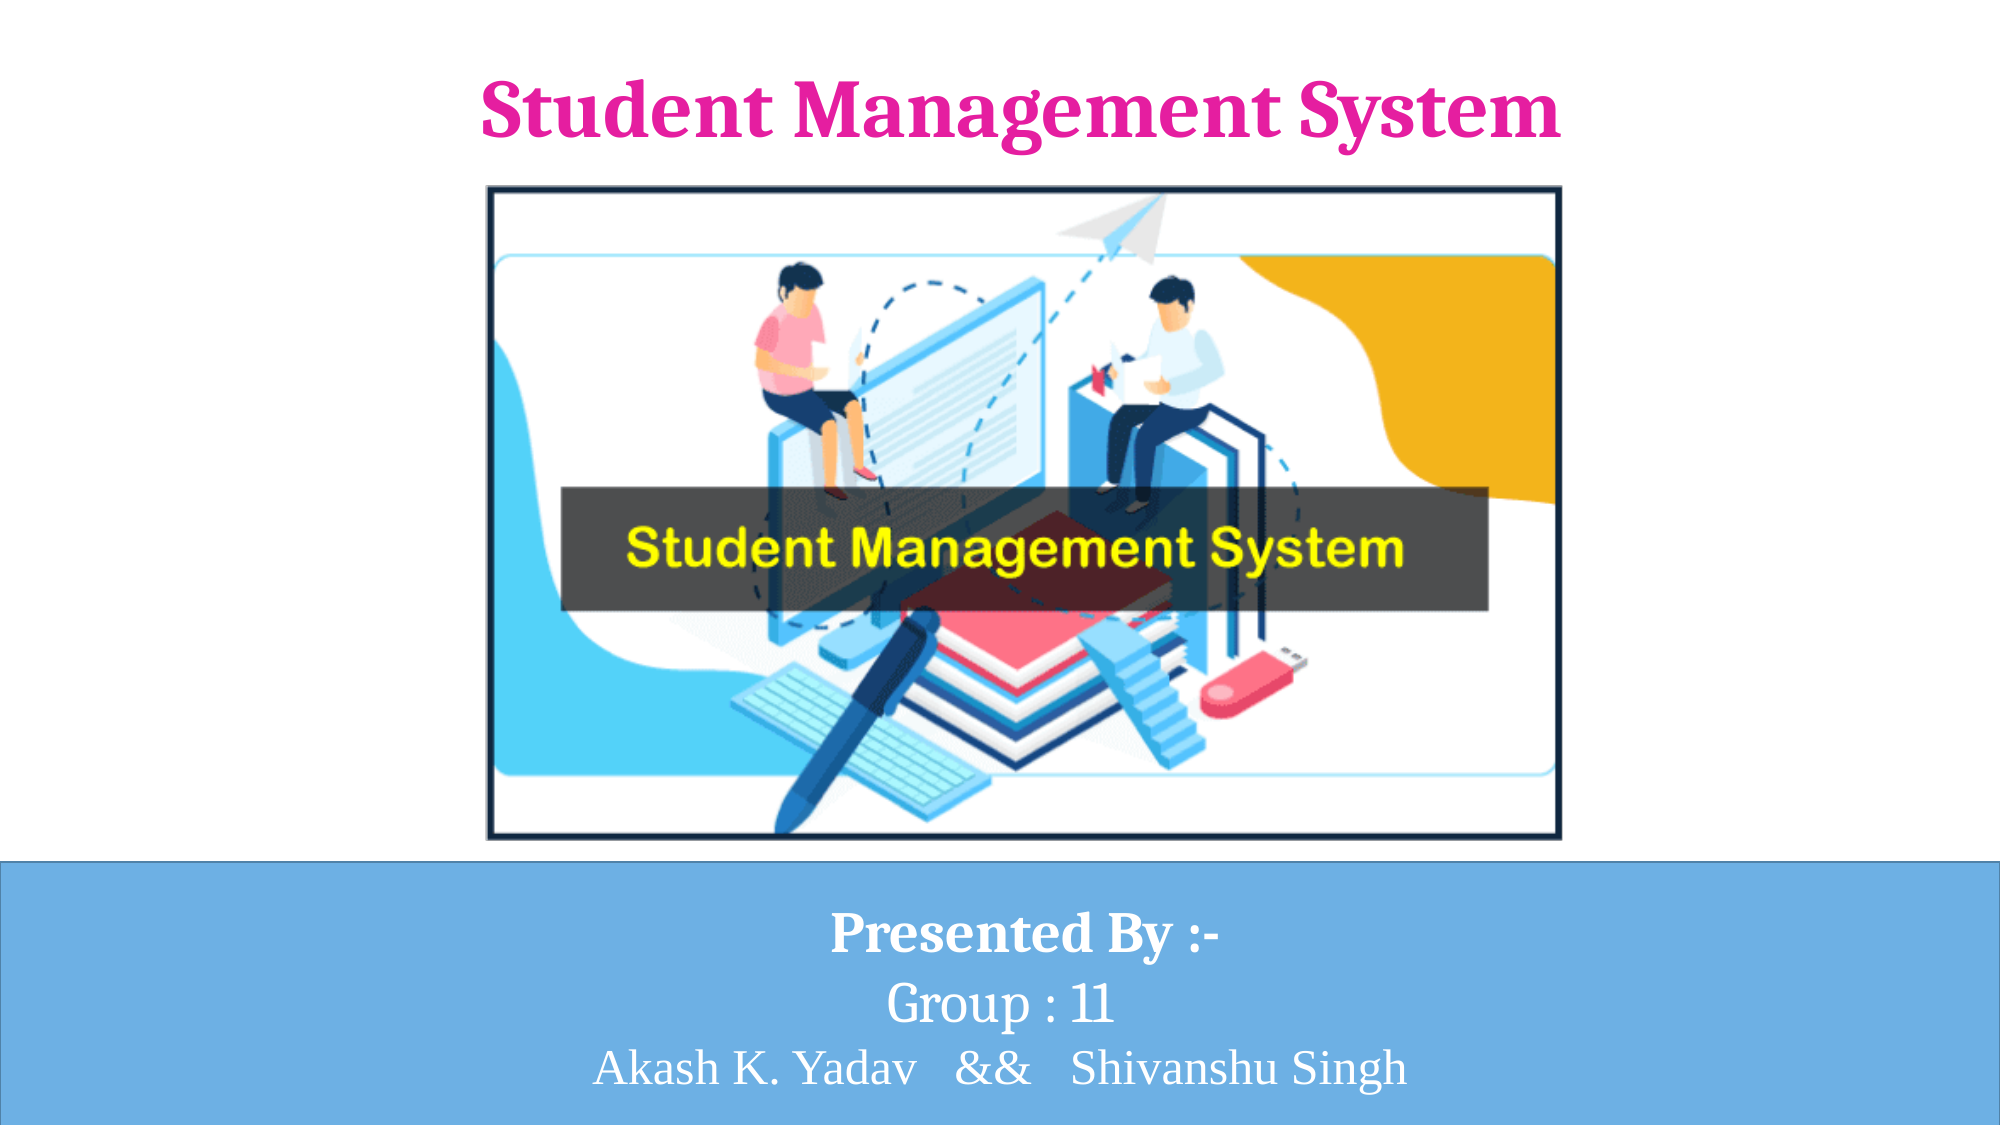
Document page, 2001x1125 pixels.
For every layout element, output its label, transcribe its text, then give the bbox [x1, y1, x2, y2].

text_box Presented By :- Group : 11 Akash K. Yadav && Shivanshu Singh [0, 861, 2000, 1125]
text_box Student Management System [378, 46, 1669, 162]
picture [471, 174, 1576, 851]
